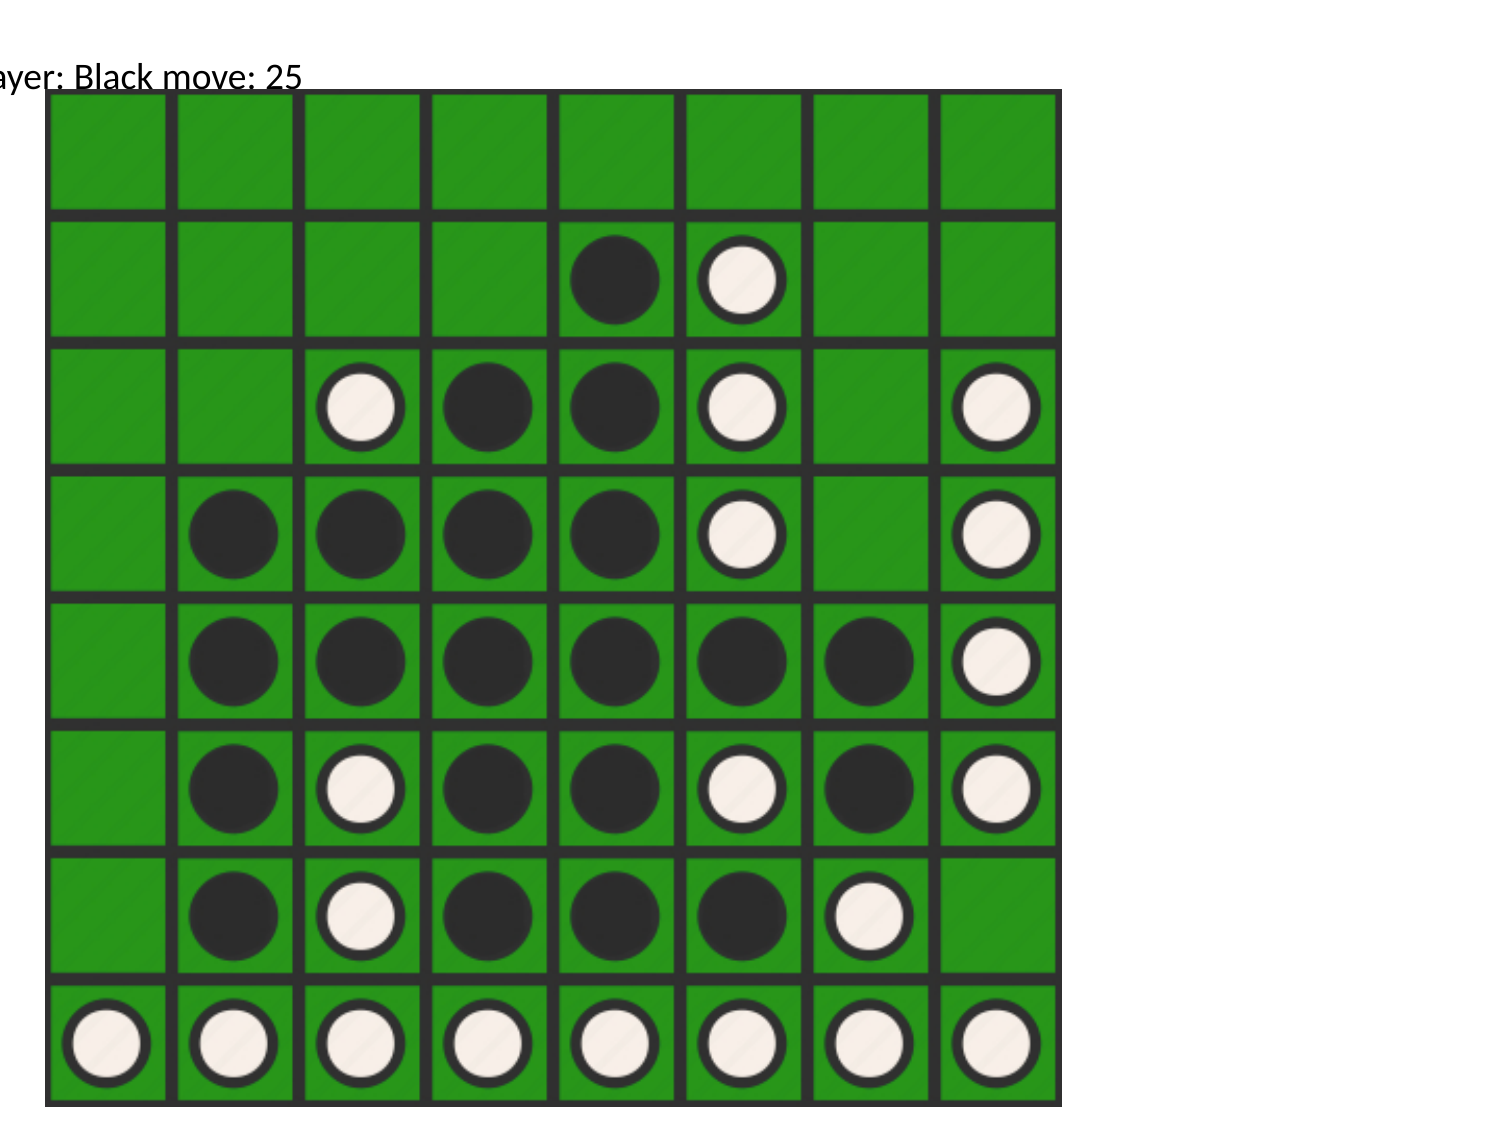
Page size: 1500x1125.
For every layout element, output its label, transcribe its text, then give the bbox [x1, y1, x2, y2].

picture [44, 89, 1062, 1107]
text_box turn: 37 player: Black move: 25 [0, 44, 319, 105]
